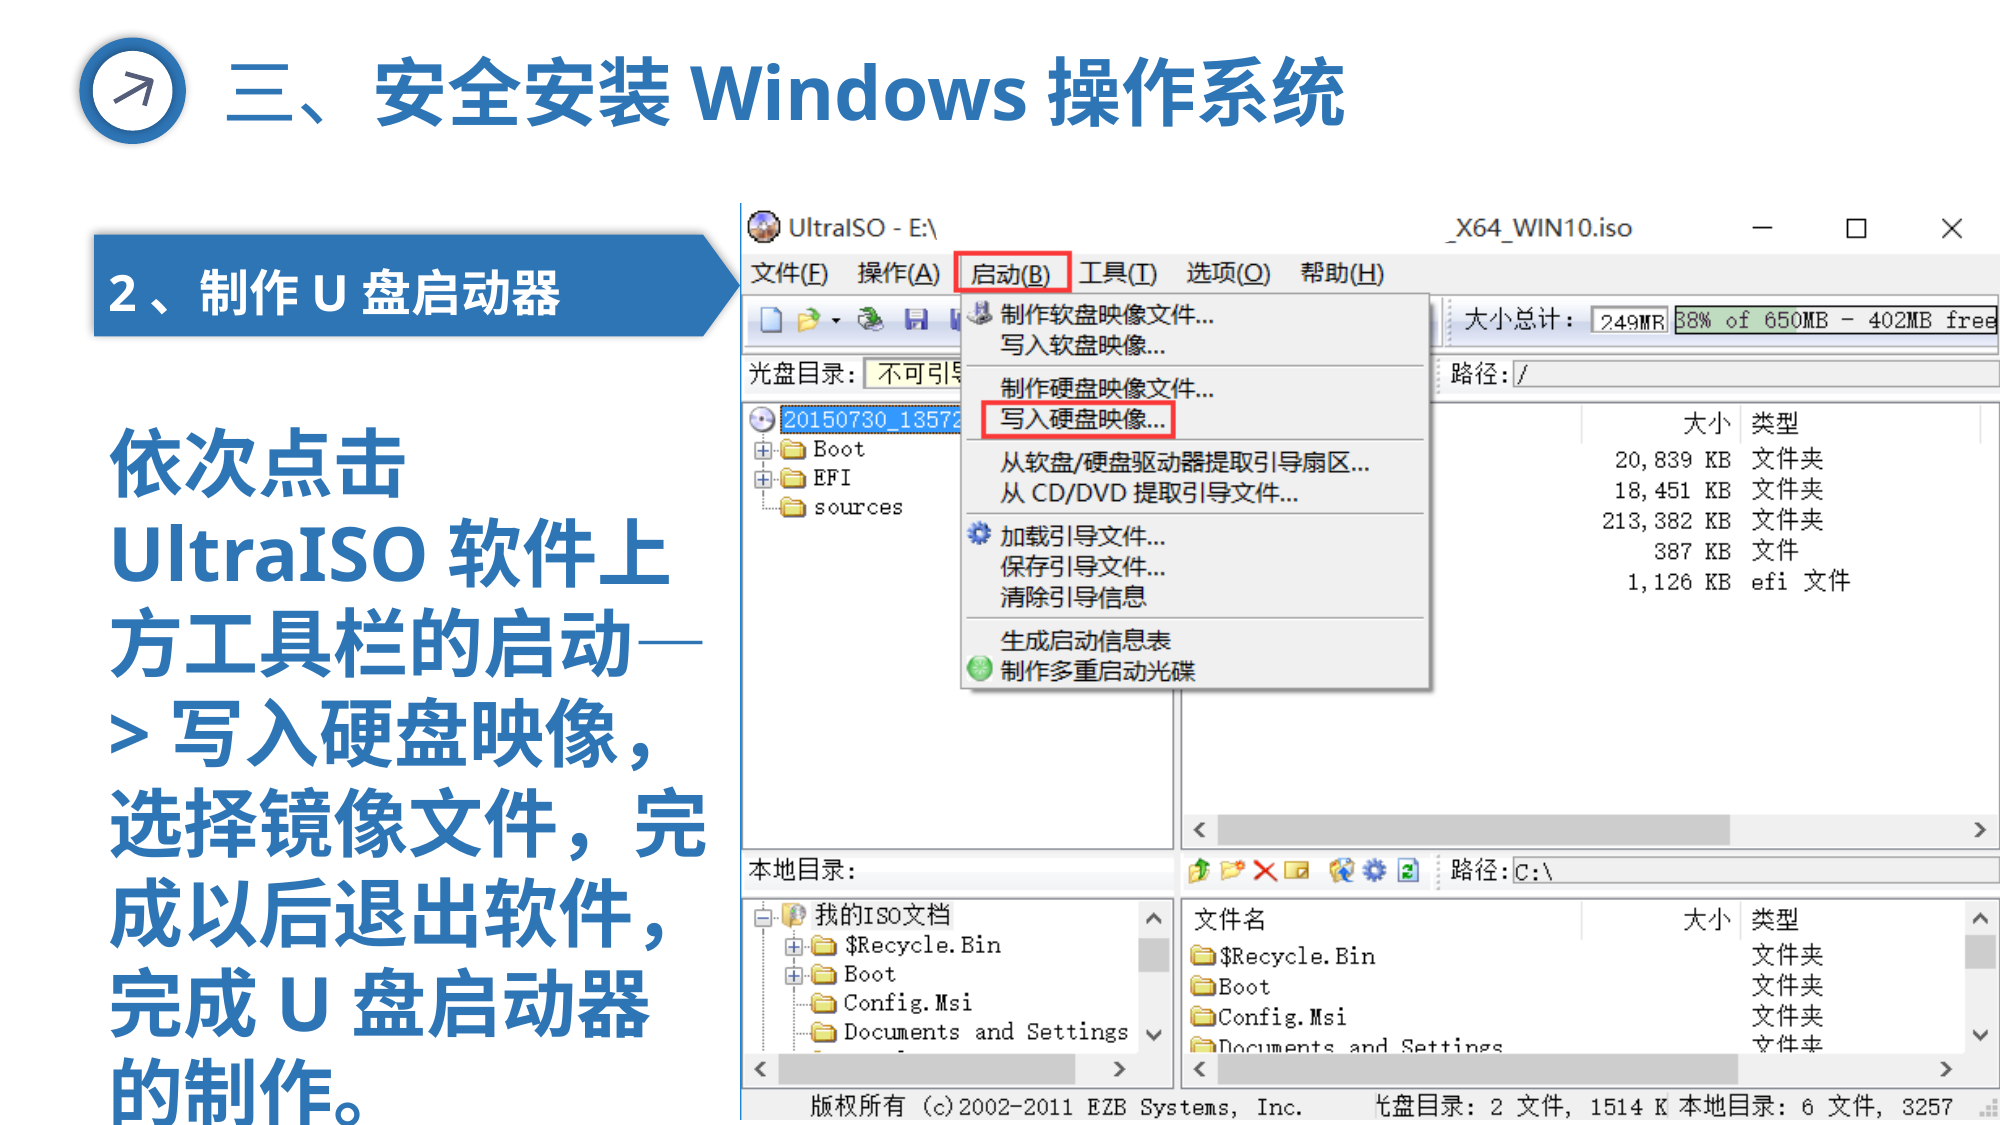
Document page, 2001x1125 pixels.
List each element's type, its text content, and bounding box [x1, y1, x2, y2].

text_box [93, 233, 739, 338]
text_box 依次点击UltraISO软件上方工具栏的启动—>写入硬盘映像，选择镜像文件，完成以后退出软件，完成U盘启动器的制作。 [94, 408, 740, 1125]
text_box 三、安全安装Windows操作系统 [207, 37, 1422, 233]
text_box 2、制作U盘启动器 [94, 241, 676, 329]
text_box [79, 37, 186, 144]
picture [739, 203, 2000, 1120]
